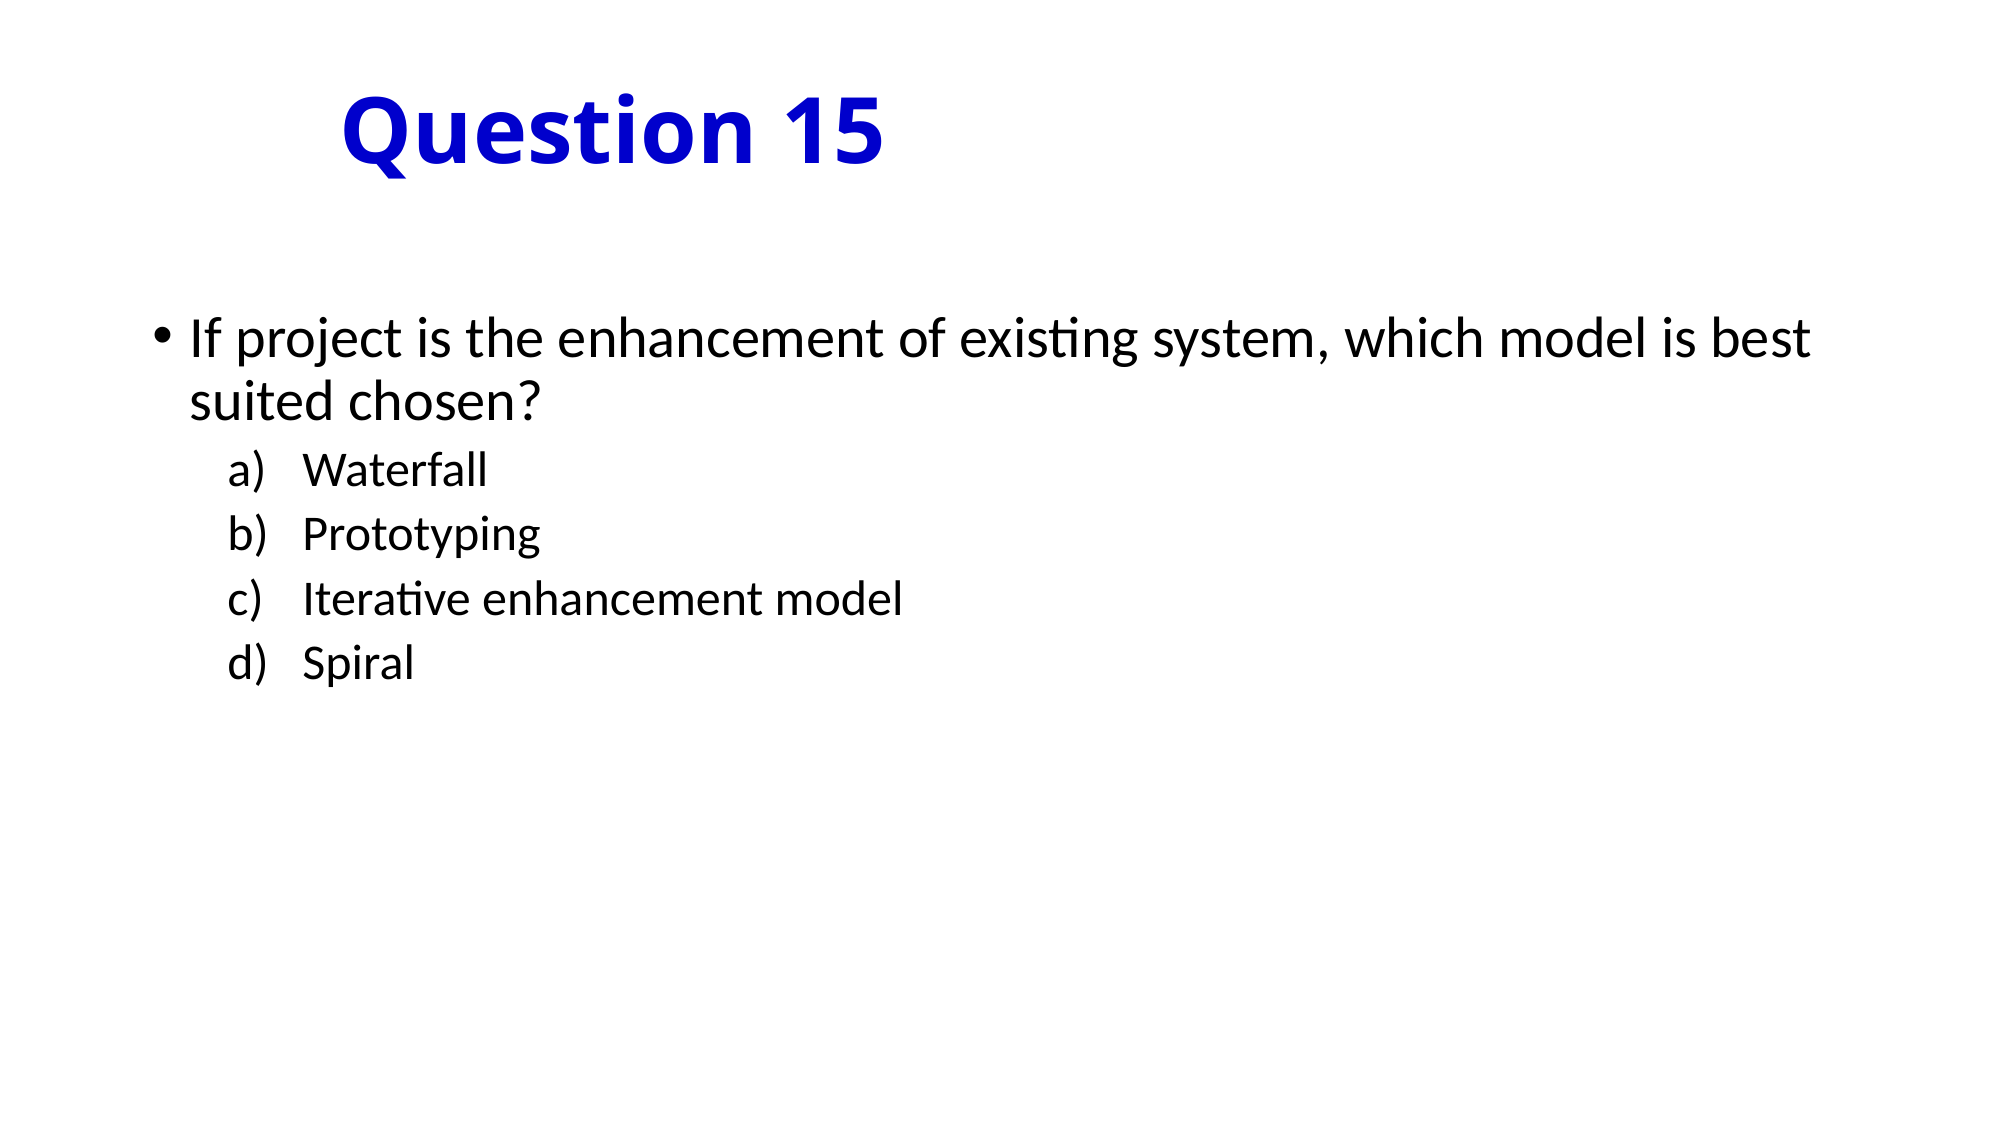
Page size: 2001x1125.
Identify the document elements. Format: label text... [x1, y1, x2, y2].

title Question 15 [324, 40, 1575, 228]
list If project is the enhancement of existing system, which model is best suited chosen? Waterfall Prototyping Iterative enhancement model Spiral [137, 299, 1863, 1014]
